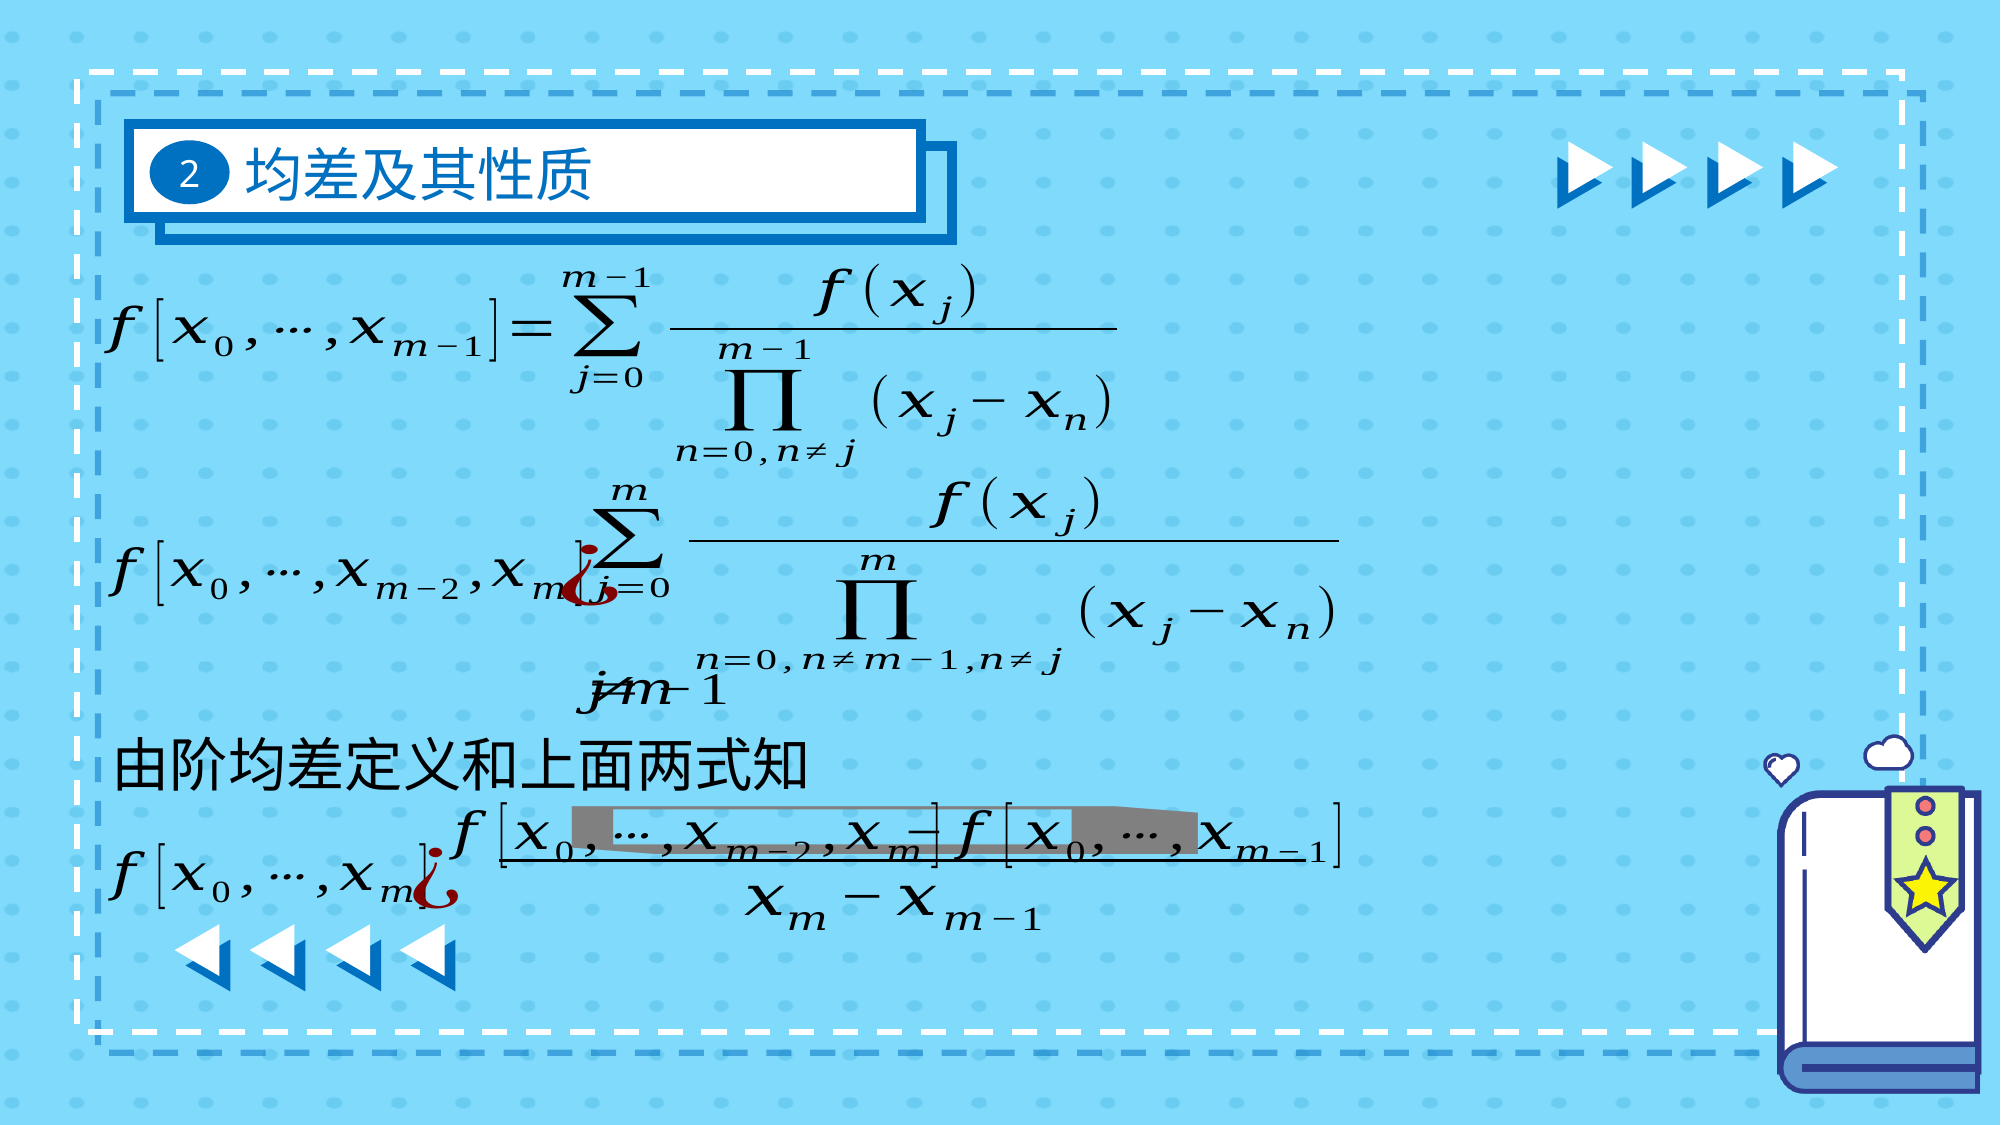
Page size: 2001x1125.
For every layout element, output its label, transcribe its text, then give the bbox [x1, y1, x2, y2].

text_box 2 [148, 139, 231, 206]
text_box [104, 800, 1343, 940]
text_box 均差及其性质 [229, 130, 866, 216]
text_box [104, 473, 1343, 716]
picture [3, 1, 2001, 1125]
